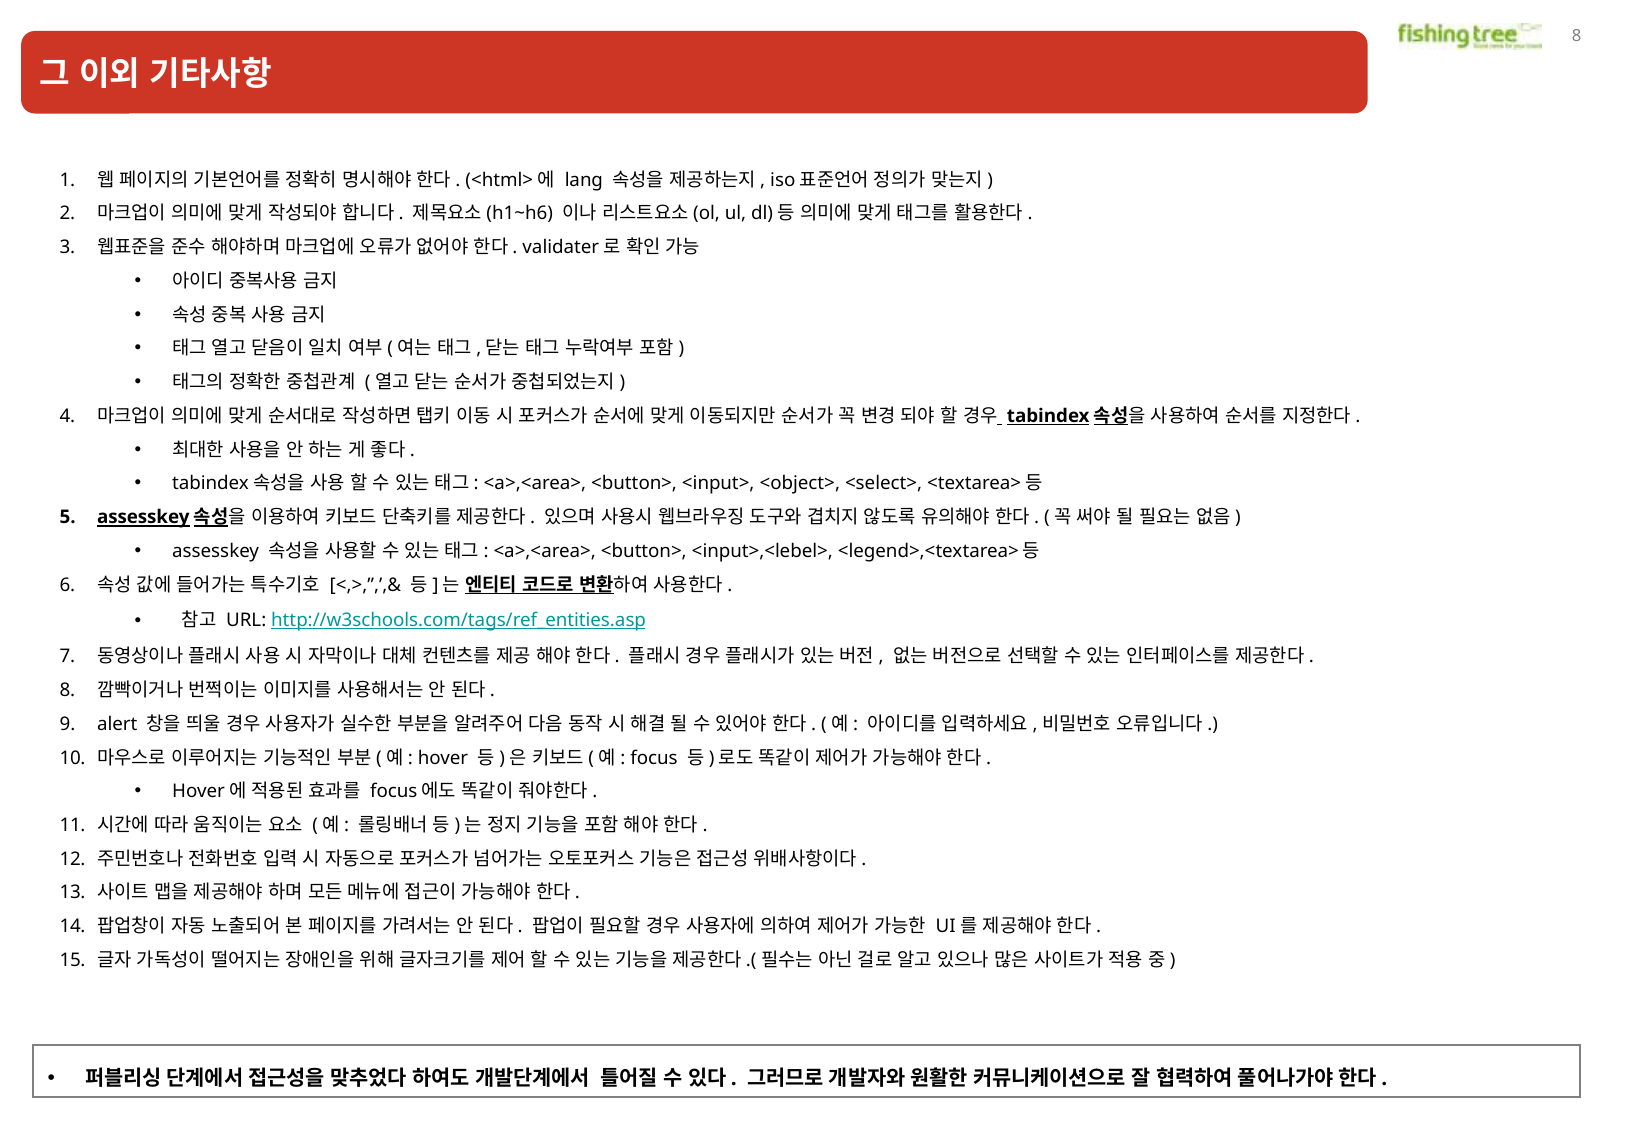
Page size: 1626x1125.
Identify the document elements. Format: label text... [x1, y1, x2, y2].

text_box 퍼블리싱 단계에서 접근성을 맞추었다 하여도 개발단계에서 틀어질 수 있다. 그러므로 개발자와 원활한 커뮤니케이션으로 잘 협력하여 풀어나가야 한다. [32, 1044, 1581, 1097]
picture [1398, 23, 1542, 50]
text_box 그 이외 기타사항 [21, 30, 1368, 114]
text_box 웹 페이지의 기본언어를 정확히 명시해야 한다. (<html>에 lang 속성을 제공하는지, iso표준언어 정의가 맞는지) 마크업이 의미에 맞게 작성되야 합니다. 제목요소(h1~h6) 이나 리스트요소(ol, ul, dl)등 의미에 맞게 태그를 활용한다. 웹표준을 준수 해야하며 마크업에 오류가 없어야 한다. validater로 확인 가능 아이디 중복사용 금지 속성 중복 사용 금지 태그 열고 닫음이 일치 여부(여는 태그,닫는 태그 누락여부 포함) 태그의 정확한 중첩관계 (열고 닫는 순서가 중첩되었는지) 마크업이 의미에 맞게 순서대로 작성하면 탭키 이동 시 포커스가 순서에 맞게 이동되지만 순서가 꼭 변경 되야 할 경우 tabindex속성을 사용하여 순서를 지정한다. 최대한 사용을 안 하는 게 좋다. tabindex속성을 사용 할 수 있는 태그: <a>,<area>, <button>, <input>, <object>, <select>, <textarea>등 assesskey속성을 이용하여 키보드 단축키를 제공한다. 있으며 사용시 웹브라우징 도구와 겹치지 않도록 유의해야 한다. (꼭 써야 될 필요는 없음) assesskey 속성을 사용할 수 있는 태그: <a>,<area>, <button>, <input>,<lebel>, <legend>,<textarea>등 속성 값에 들어가는 특수기호 [<,>,”,’,& 등]는 엔티티 코드로 변환하여 사용한다. 참고 URL: http://w3schools.com/tags/ref_entities.asp 동영상이나 플래시 사용 시 자막이나 대체 컨텐츠를 제공 해야 한다. 플래시 경우 플래시가 있는 버전, 없는 버전으로 선택할 수 있는 인터페이스를 제공한다. 깜빡이거나 번쩍이는 이미지를 사용해서는 안 된다. alert 창을 띄울 경우 사용자가 실수한 부분을 알려주어 다음 동작 시 해결 될 수 있어야 한다. (예: 아이디를 입력하세요,비밀번호 오류입니다.) 마우스로 이루어지는 기능적인 부분(예: hover 등)은 키보드(예: focus 등)로도 똑같이 제어가 가능해야 한다. Hover에 적용된 효과를 focus에도 똑같이 줘야한다. 시간에 따라 움직이는 요소 (예: 롤링배너 등)는 정지 기능을 포함 해야 한다. 주민번호나 전화번호 입력 시 자동으로 포커스가 넘어가는 오토포커스 기능은 접근성 위배사항이다. 사이트 맵을 제공해야 하며 모든 메뉴에 접근이 가능해야 한다. 팝업창이 자동 노출되어 본 페이지를 가려서는 안 된다. 팝업이 필요할 경우 사용자에 의하여 제어가 가능한 UI를 제공해야 한다. 글자 가독성이 떨어지는 장애인을 위해 글자크기를 제어 할 수 있는 기능을 제공한다.(필수는 아닌 걸로 알고 있으나 많은 사이트가 적용 중) [44, 148, 1593, 978]
